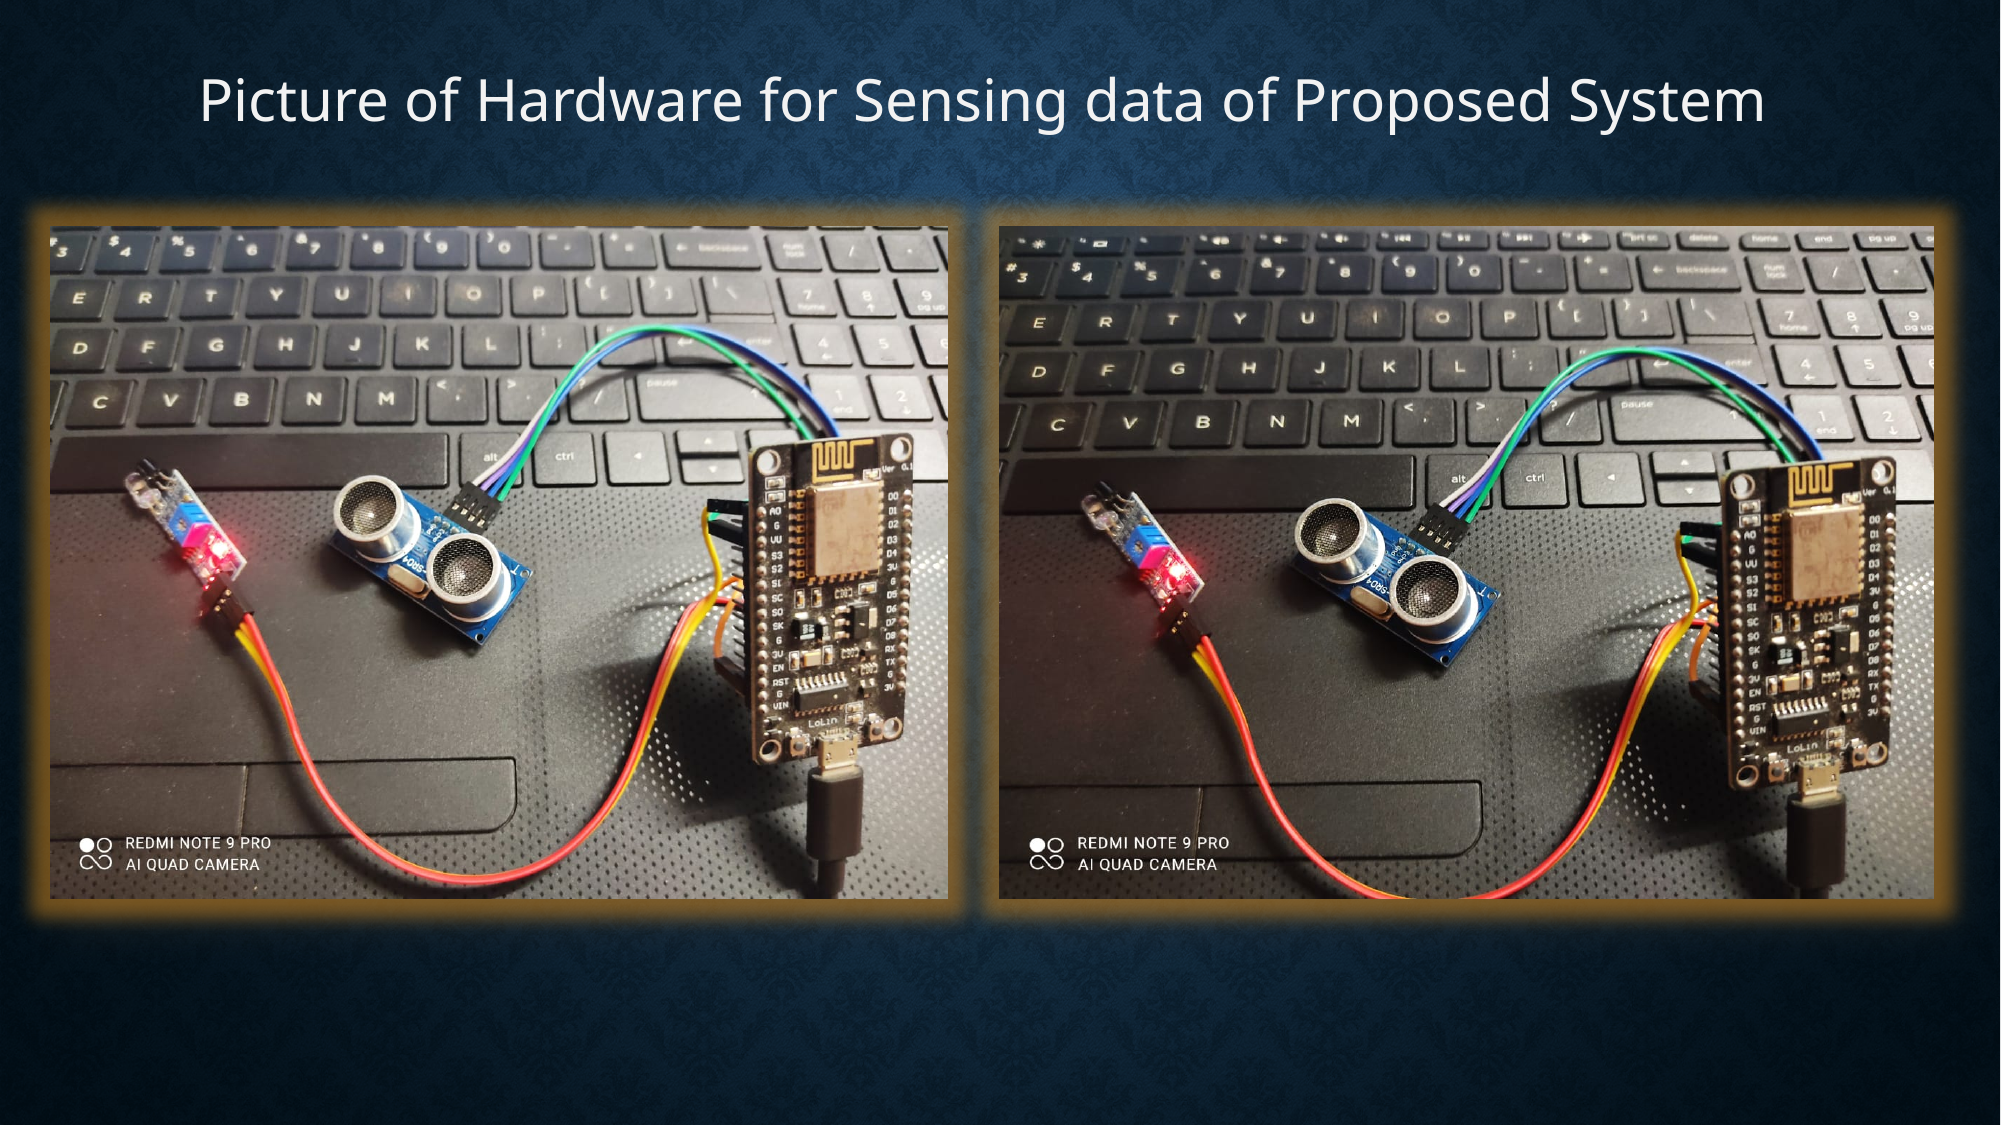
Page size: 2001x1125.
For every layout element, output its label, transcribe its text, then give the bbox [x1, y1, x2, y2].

picture [49, 225, 948, 900]
subtitle Picture of Hardware for Sensing data of Proposed System [32, 41, 1948, 163]
picture [999, 225, 1935, 900]
